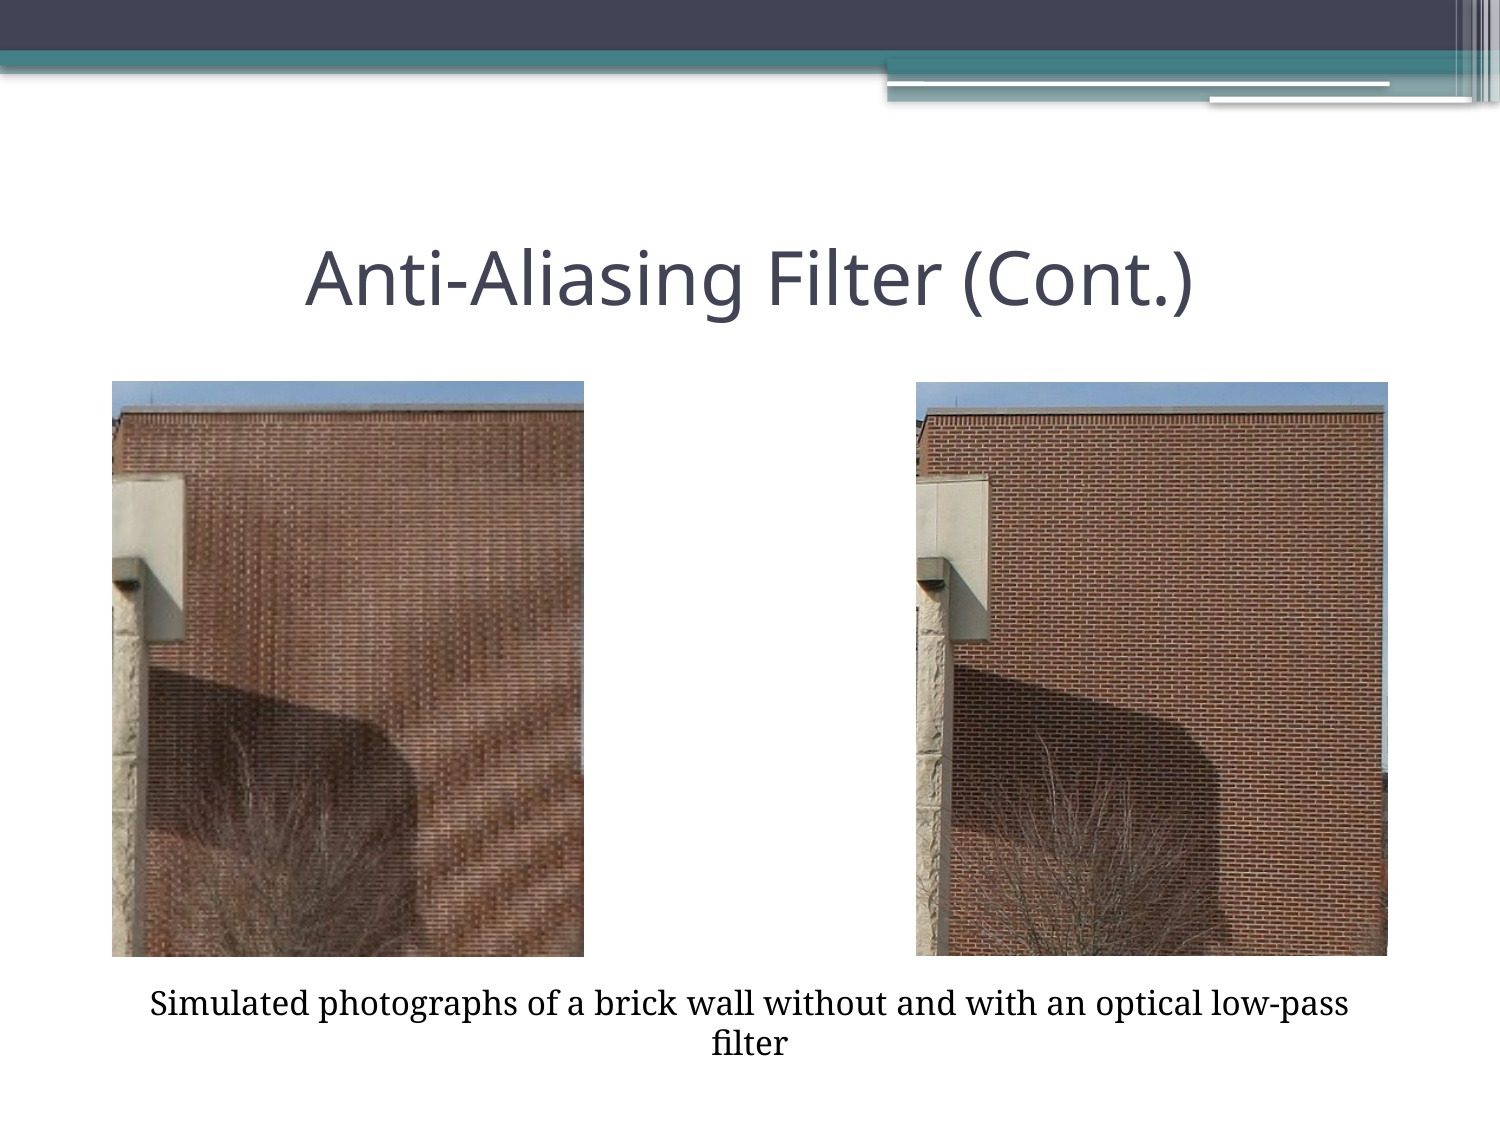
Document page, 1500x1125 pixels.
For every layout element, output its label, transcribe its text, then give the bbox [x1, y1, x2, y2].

title Anti-Aliasing Filter (Cont.) [75, 187, 1425, 363]
picture [112, 380, 585, 957]
text_box Simulated photographs of a brick wall without and with an optical low-pass filter [112, 974, 1388, 1070]
picture [915, 382, 1388, 956]
